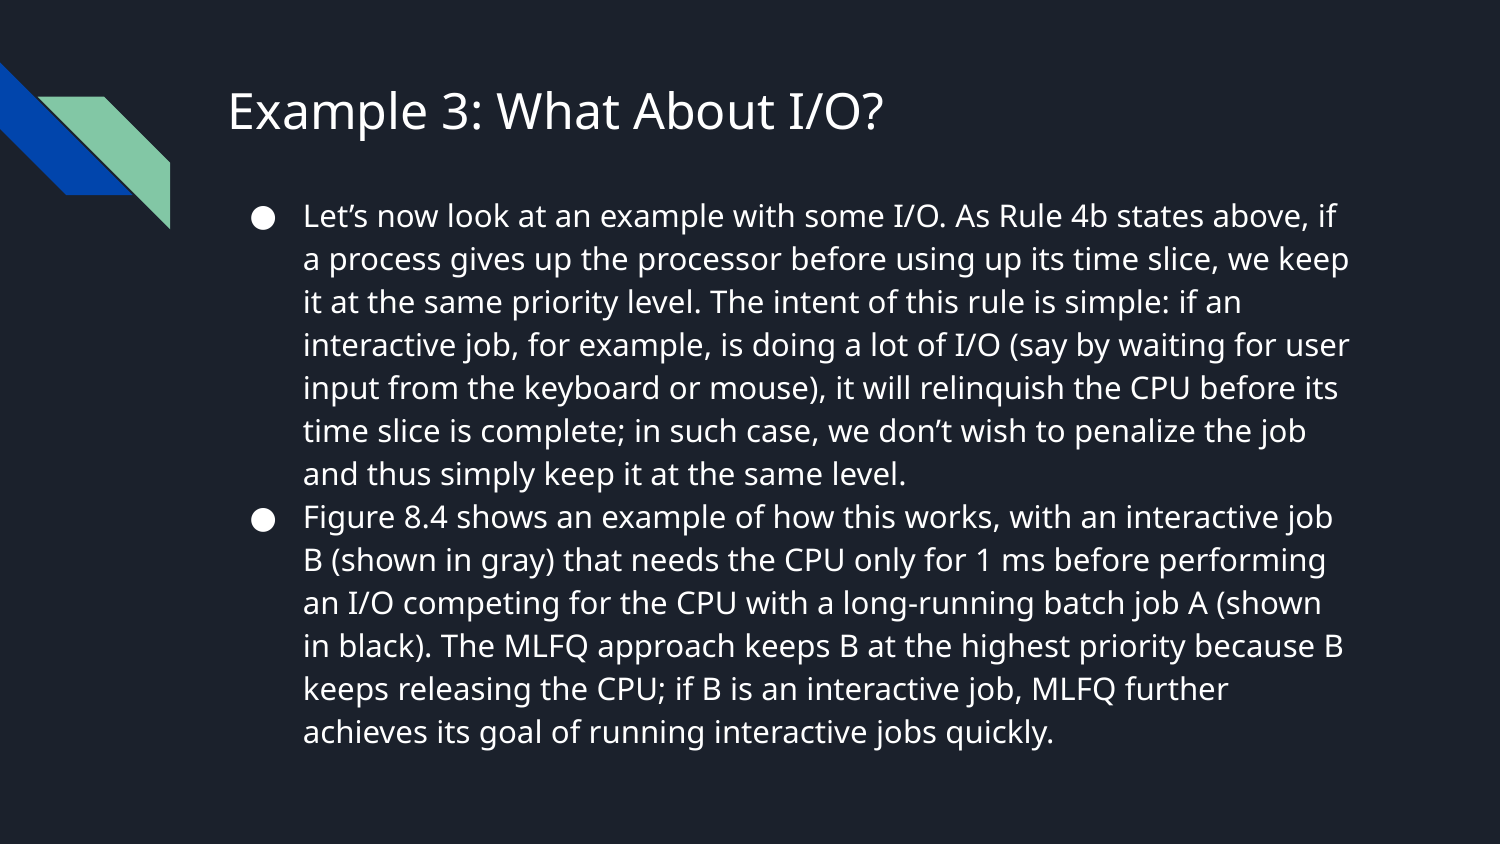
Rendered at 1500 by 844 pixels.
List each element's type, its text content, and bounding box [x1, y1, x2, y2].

list Let’s now look at an example with some I/O. As Rule 4b states above, if a process gives up the processor before using up its time slice, we keep it at the same priority level. The intent of this rule is simple: if an interactive job, for example, is doing a lot of I/O (say by waiting for user input from the keyboard or mouse), it will relinquish the CPU before its time slice is complete; in such case, we don’t wish to penalize the job and thus simply keep it at the same level. Figure 8.4 shows an example of how this works, with an interactive job B (shown in gray) that needs the CPU only for 1 ms before performing an I/O competing for the CPU with a long-running batch job A (shown in black). The MLFQ approach keeps B at the highest priority because B keeps releasing the CPU; if B is an interactive job, MLFQ further achieves its goal of running interactive jobs quickly. [212, 175, 1368, 735]
title Example 3: What About I/O? [212, 64, 1368, 175]
